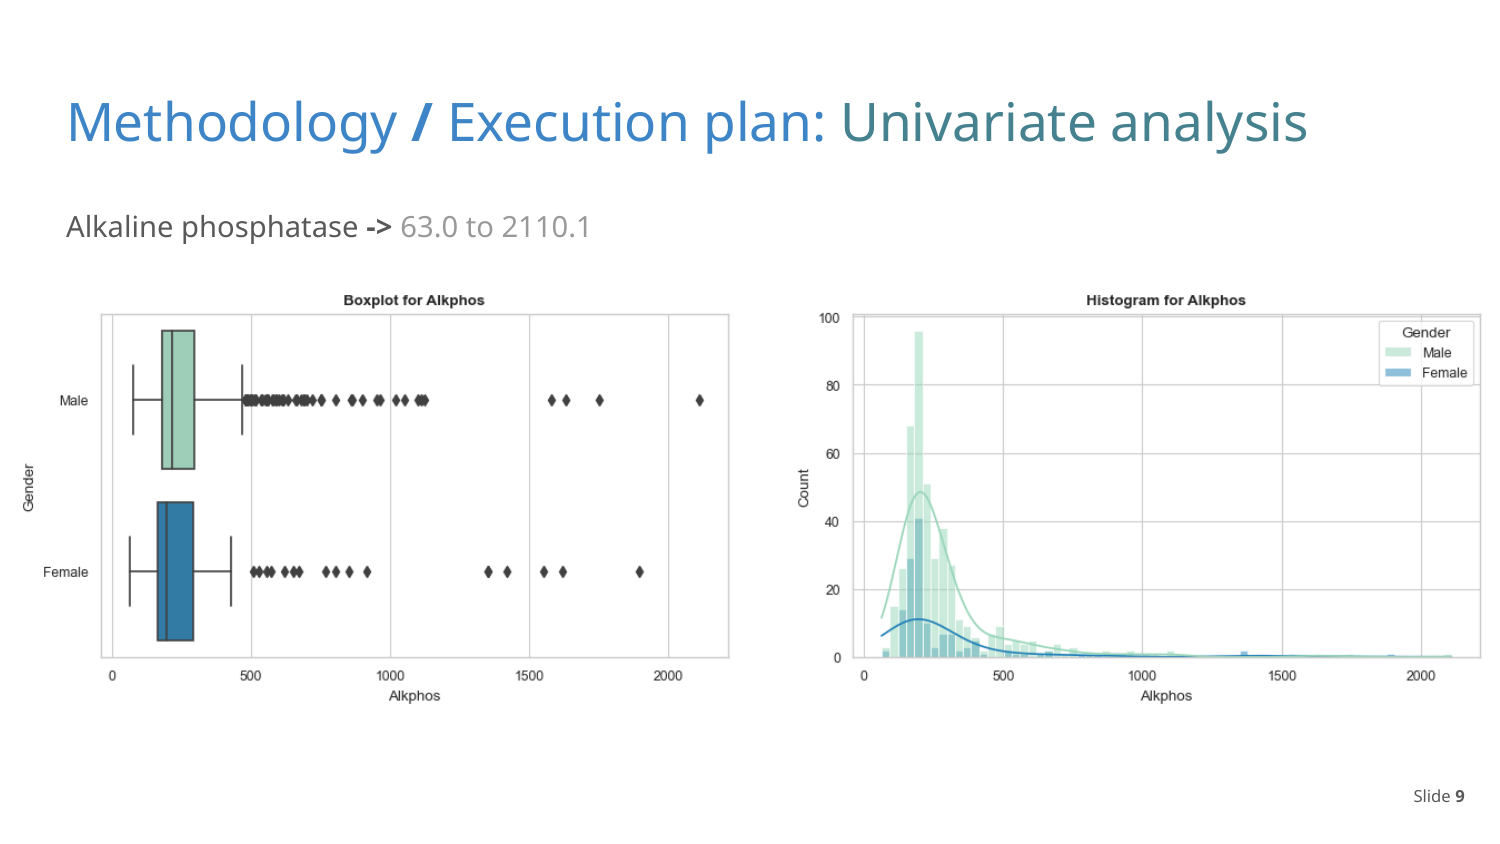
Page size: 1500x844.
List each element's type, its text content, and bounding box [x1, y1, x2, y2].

text_box Alkaline phosphatase -> 63.0 to 2110.1 [51, 193, 1449, 259]
picture [12, 284, 1490, 714]
slide_number Slide ‹#› [1352, 764, 1480, 830]
title Methodology / Execution plan: Univariate analysis [51, 72, 1449, 167]
